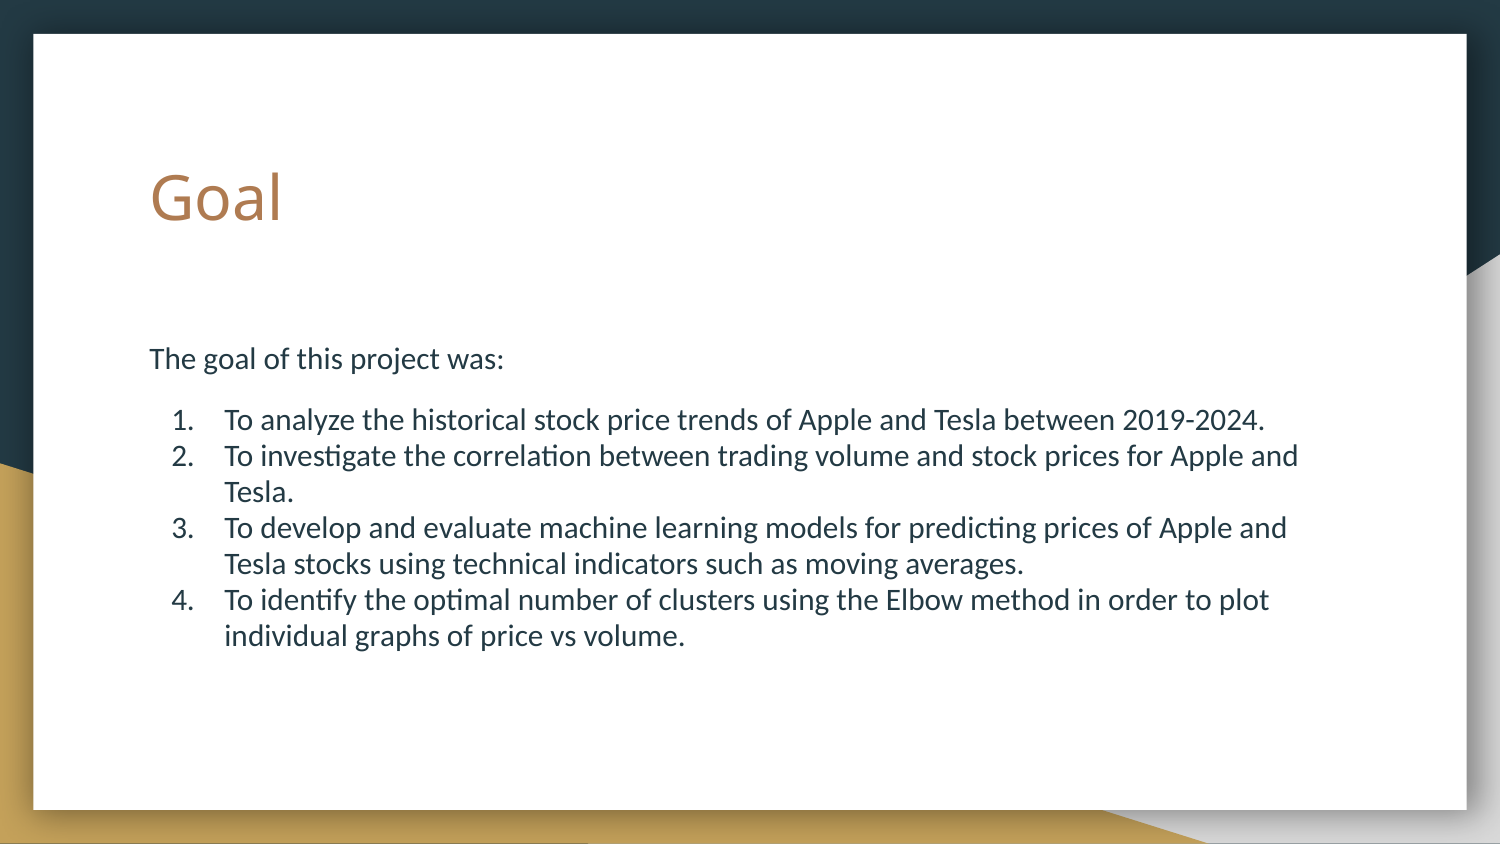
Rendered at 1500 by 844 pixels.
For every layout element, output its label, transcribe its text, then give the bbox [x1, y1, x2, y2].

title Goal [134, 138, 1366, 296]
list The goal of this project was: To analyze the historical stock price trends of Apple and Tesla between 2019-2024. To investigate the correlation between trading volume and stock prices for Apple and Tesla. To develop and evaluate machine learning models for predicting prices of Apple and Tesla stocks using technical indicators such as moving averages. To identify the optimal number of clusters using the Elbow method in order to plot individual graphs of price vs volume. [134, 326, 1366, 729]
